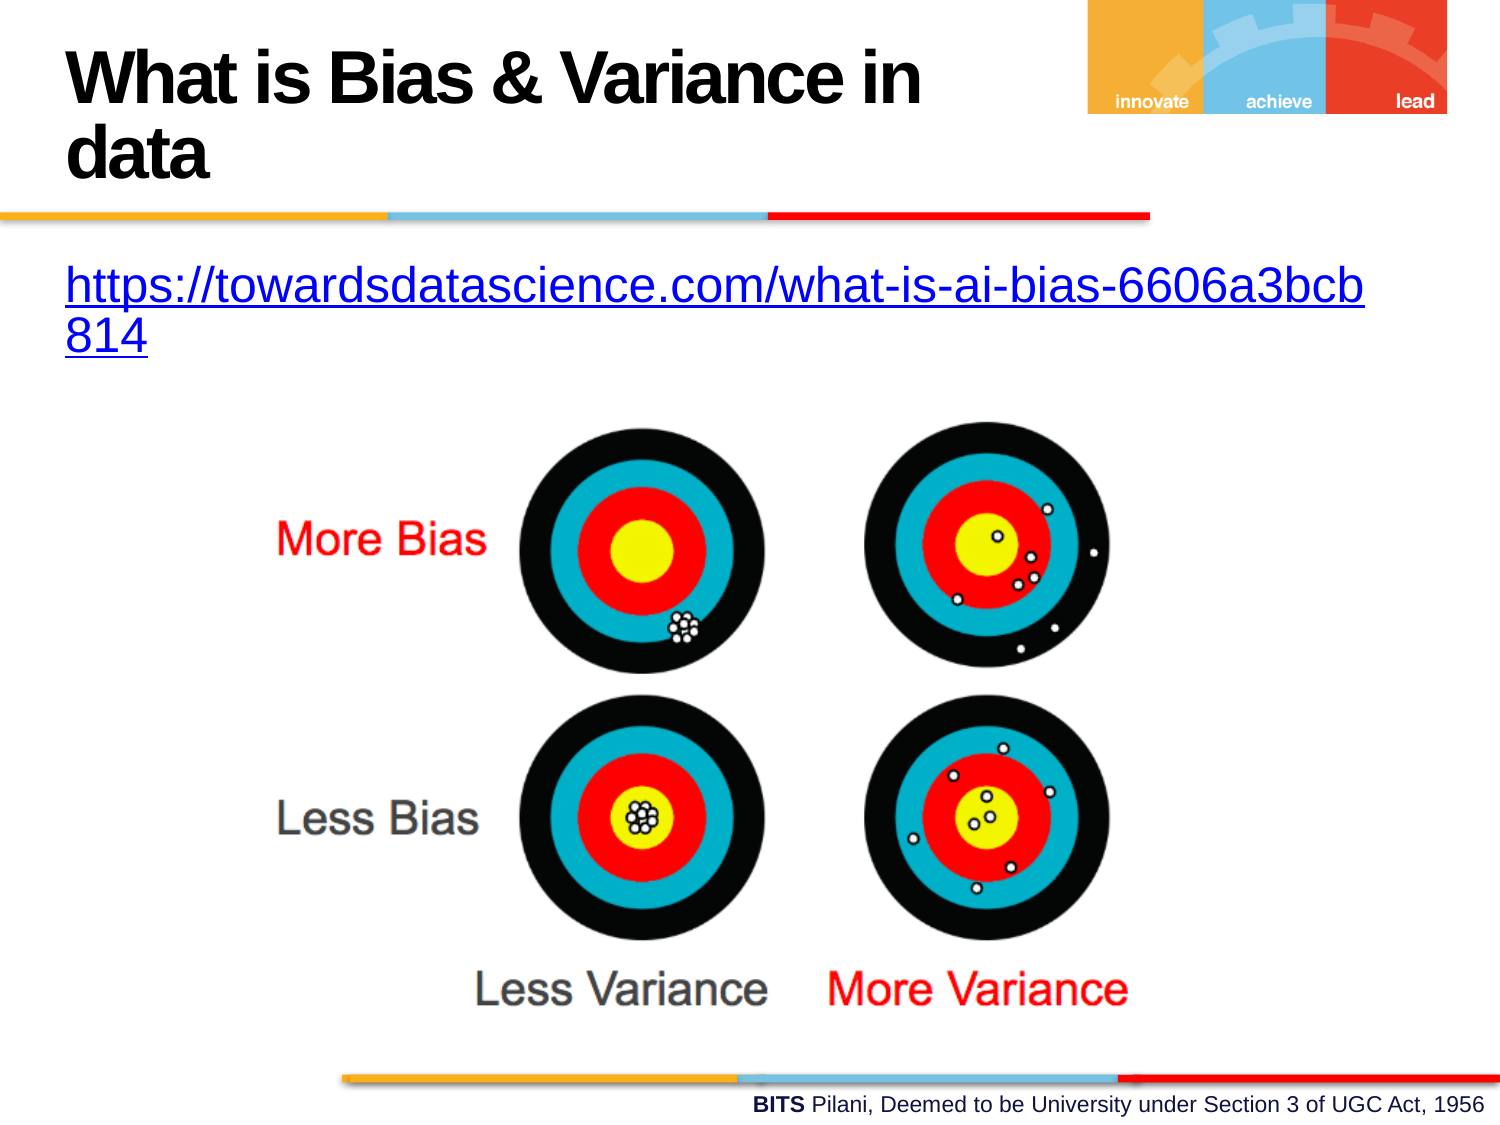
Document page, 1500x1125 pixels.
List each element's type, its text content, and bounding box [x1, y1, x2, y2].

picture [249, 399, 1226, 1021]
list https://towardsdatascience.com/what-is-ai-bias-6606a3bcb814 [50, 245, 1400, 988]
list What is Bias & Variance in data [50, 24, 1088, 213]
picture [1087, 0, 1448, 114]
